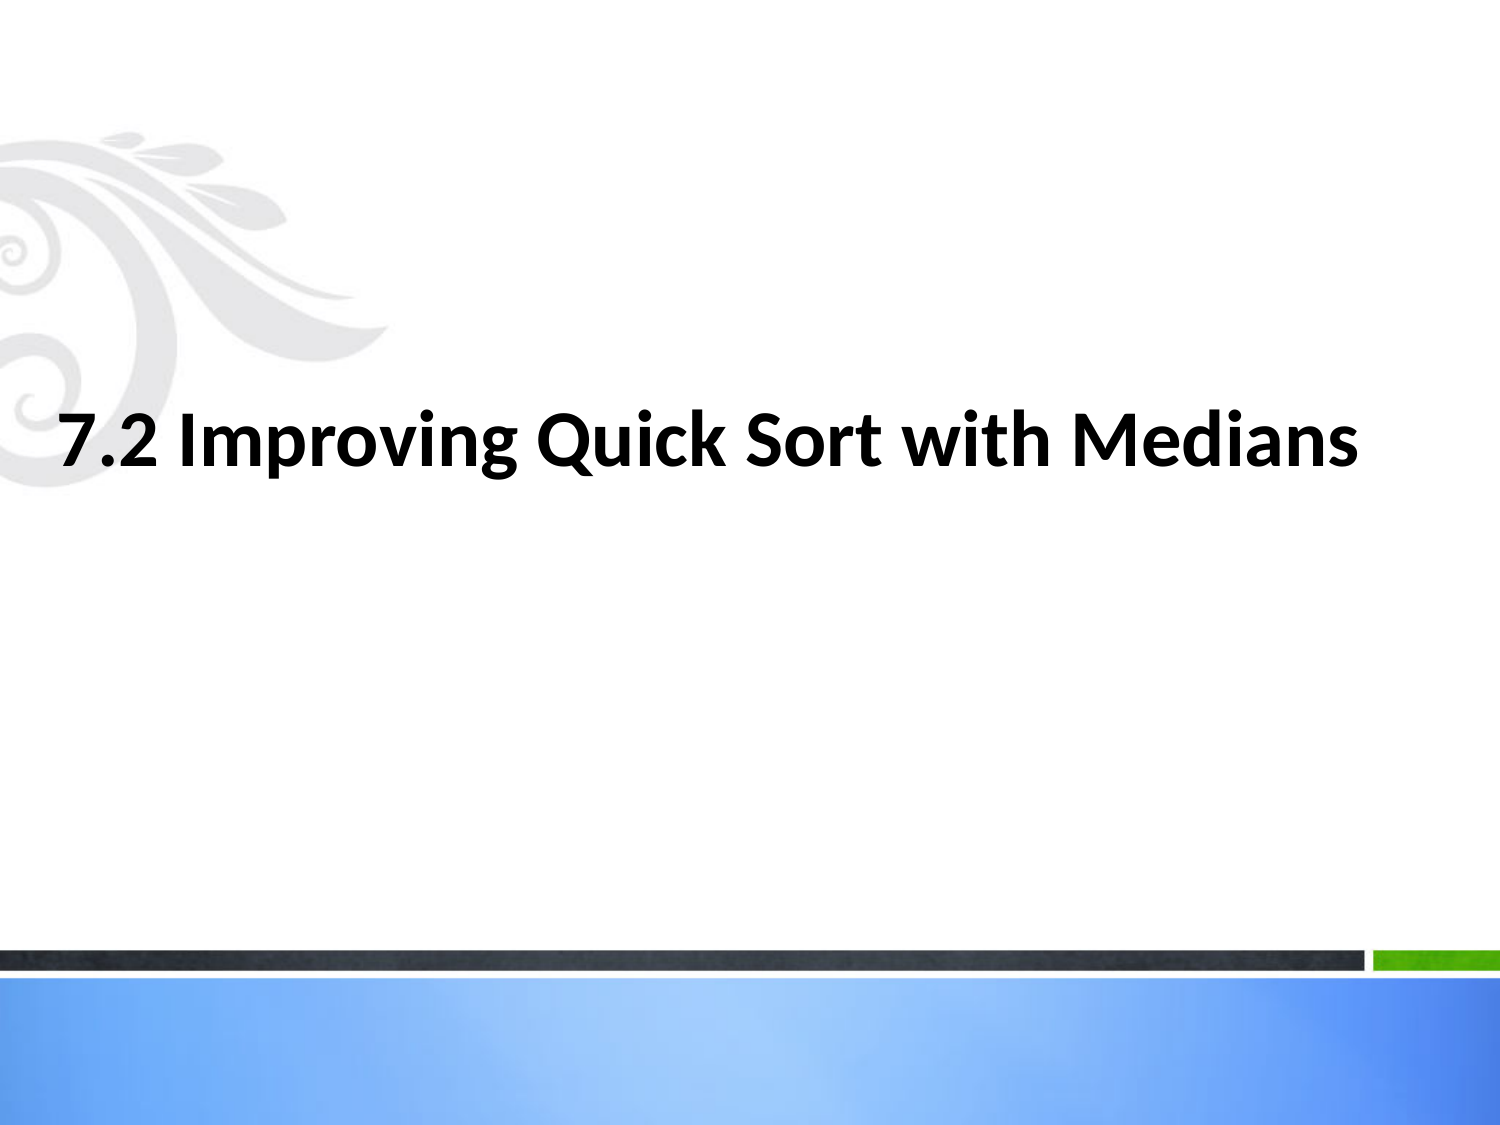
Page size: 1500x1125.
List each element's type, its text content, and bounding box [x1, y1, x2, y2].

picture [0, 0, 1500, 1125]
title 7.2 Improving Quick Sort with Medians [40, 340, 1483, 529]
